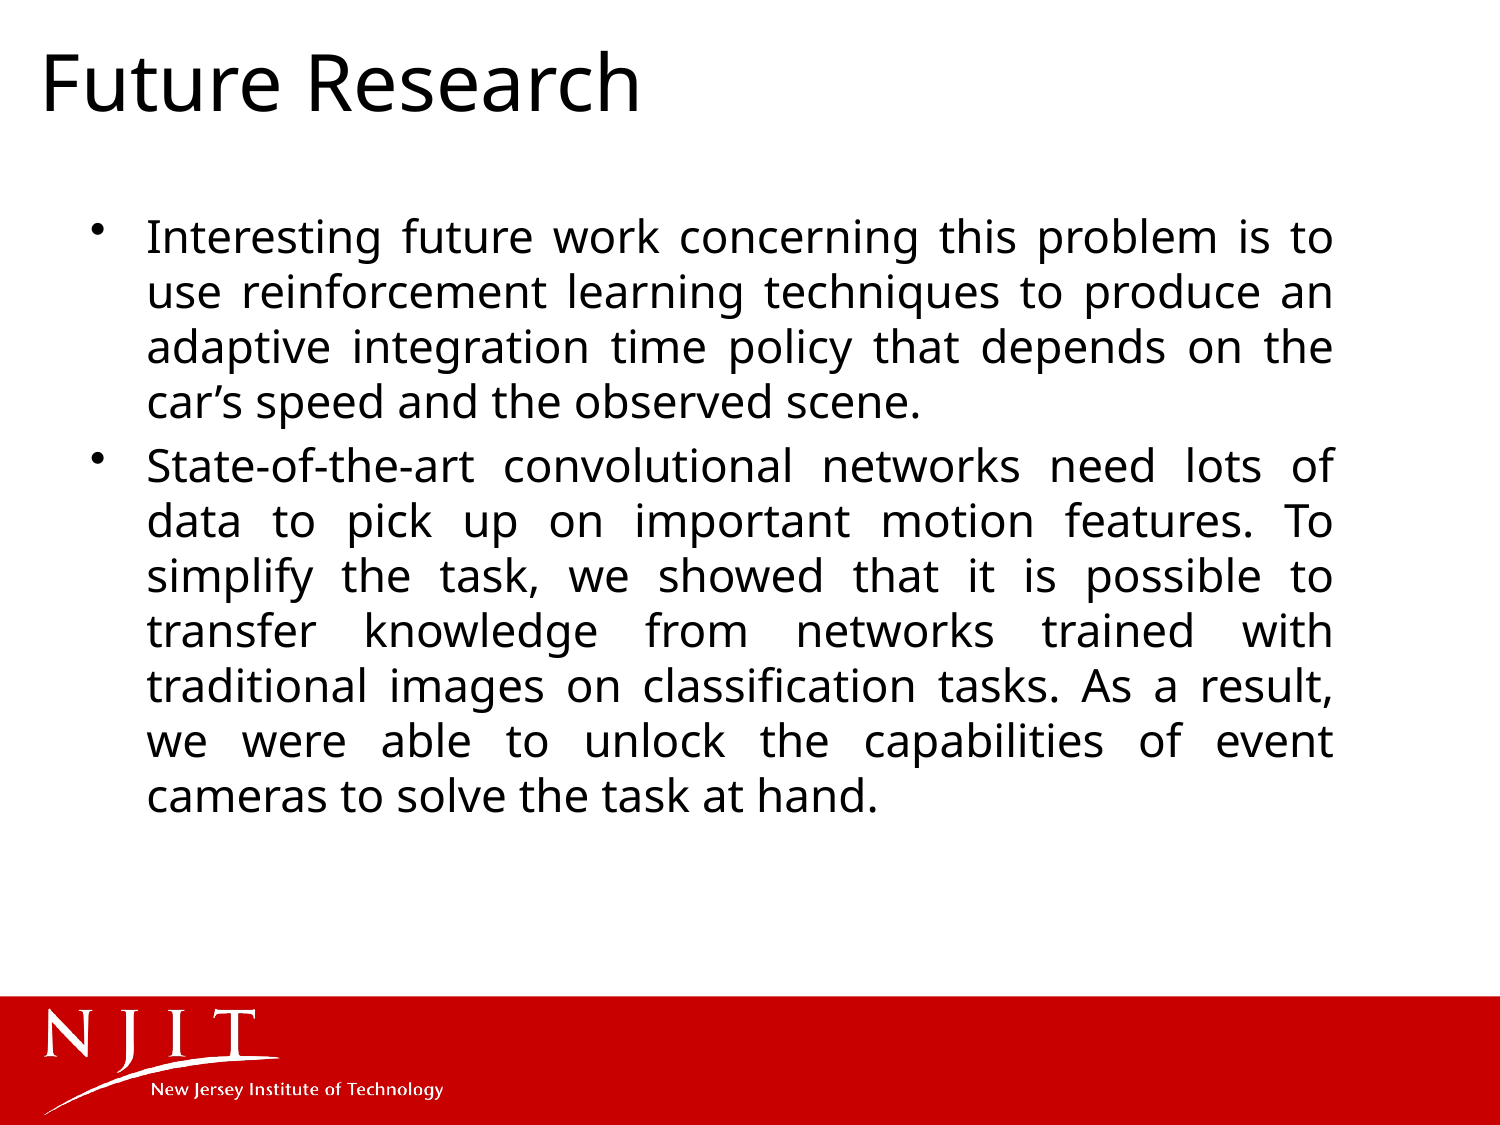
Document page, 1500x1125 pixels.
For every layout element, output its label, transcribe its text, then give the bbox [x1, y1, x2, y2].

list Interesting future work concerning this problem is to use reinforcement learning techniques to produce an adaptive integration time policy that depends on the car’s speed and the observed scene. State-of-the-art convolutional networks need lots of data to pick up on important motion features. To simplify the task, we showed that it is possible to transfer knowledge from networks trained with traditional images on classification tasks. As a result, we were able to unlock the capabilities of event cameras to solve the task at hand. [75, 200, 1350, 875]
title Future Research [24, 24, 1300, 213]
